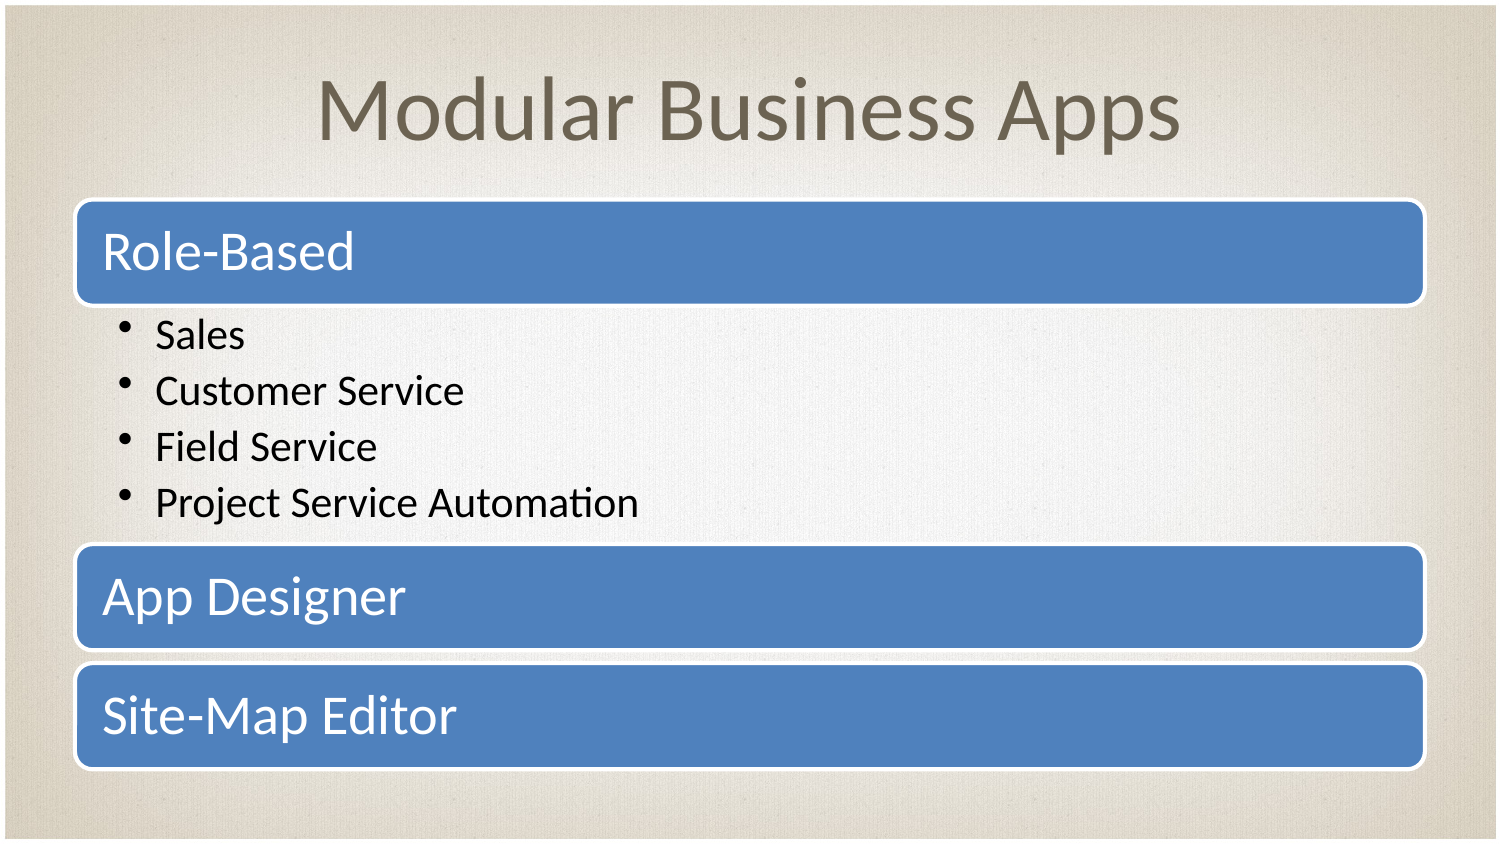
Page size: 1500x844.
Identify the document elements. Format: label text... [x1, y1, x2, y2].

title Modular Business Apps [75, 33, 1425, 175]
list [74, 196, 1426, 773]
picture [0, 0, 1500, 844]
